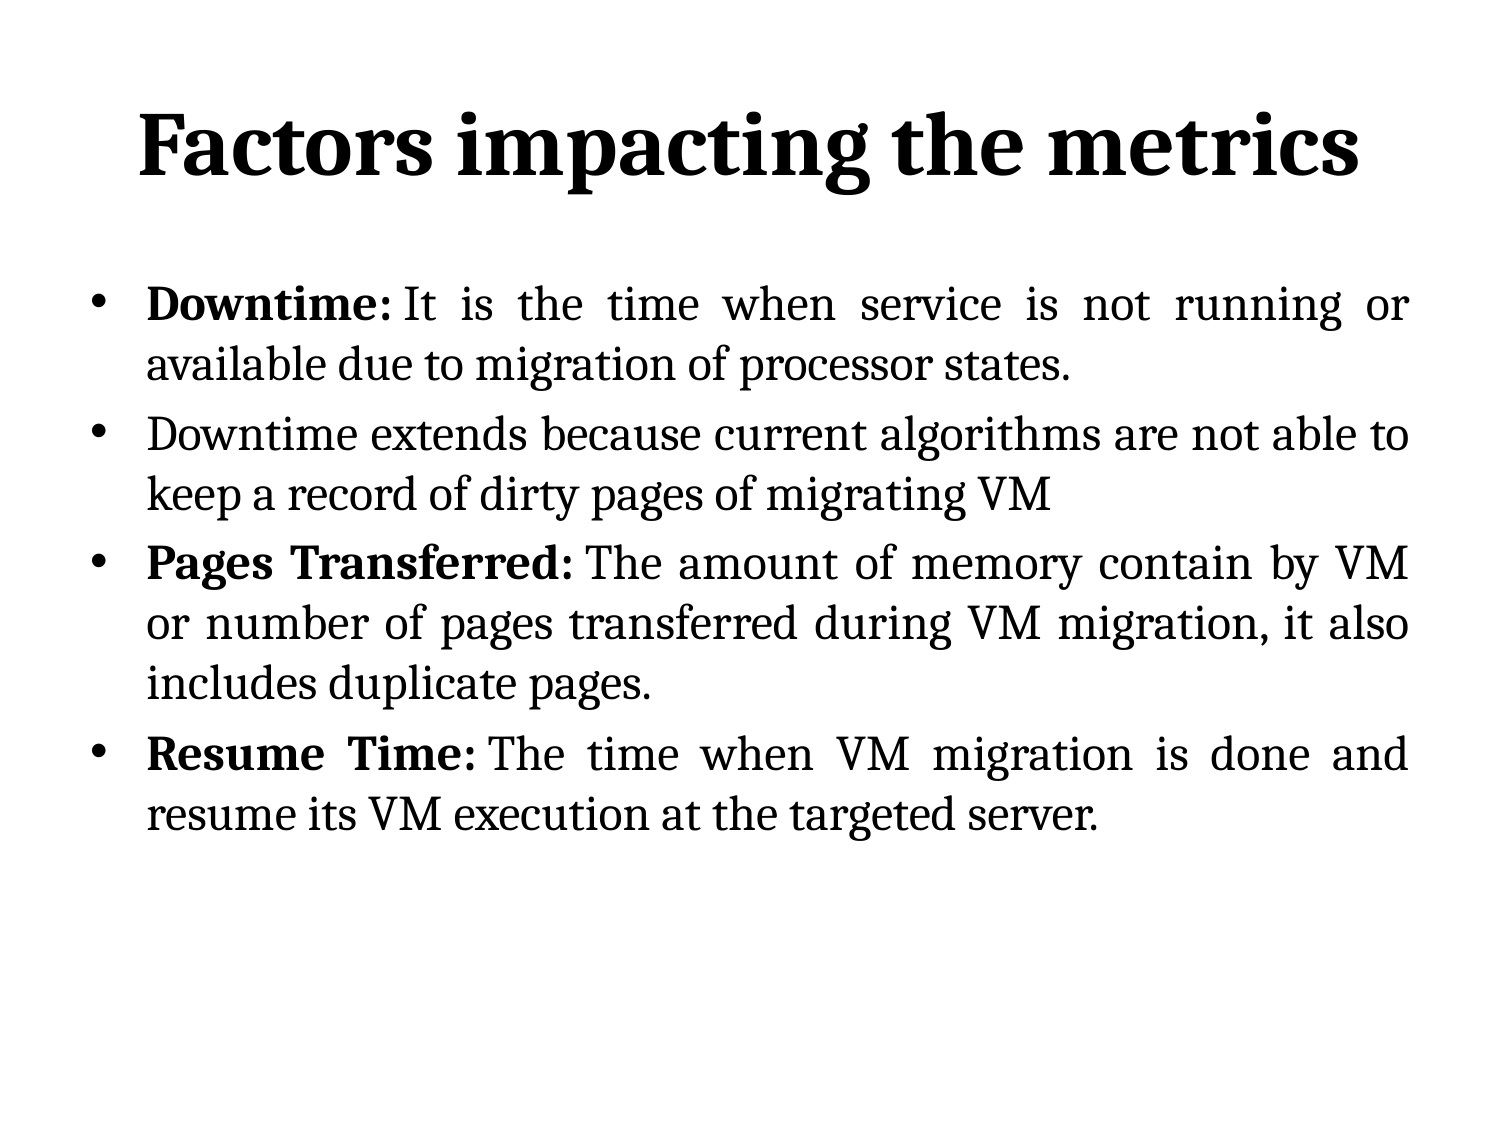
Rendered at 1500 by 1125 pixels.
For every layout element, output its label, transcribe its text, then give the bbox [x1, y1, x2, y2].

list Downtime: It is the time when service is not running or available due to migration of processor states. Downtime extends because current algorithms are not able to keep a record of dirty pages of migrating VM Pages Transferred: The amount of memory contain by VM or number of pages transferred during VM migration, it also includes duplicate pages. Resume Time: The time when VM migration is done and resume its VM execution at the targeted server. [75, 262, 1425, 1005]
title Factors impacting the metrics [75, 45, 1425, 233]
